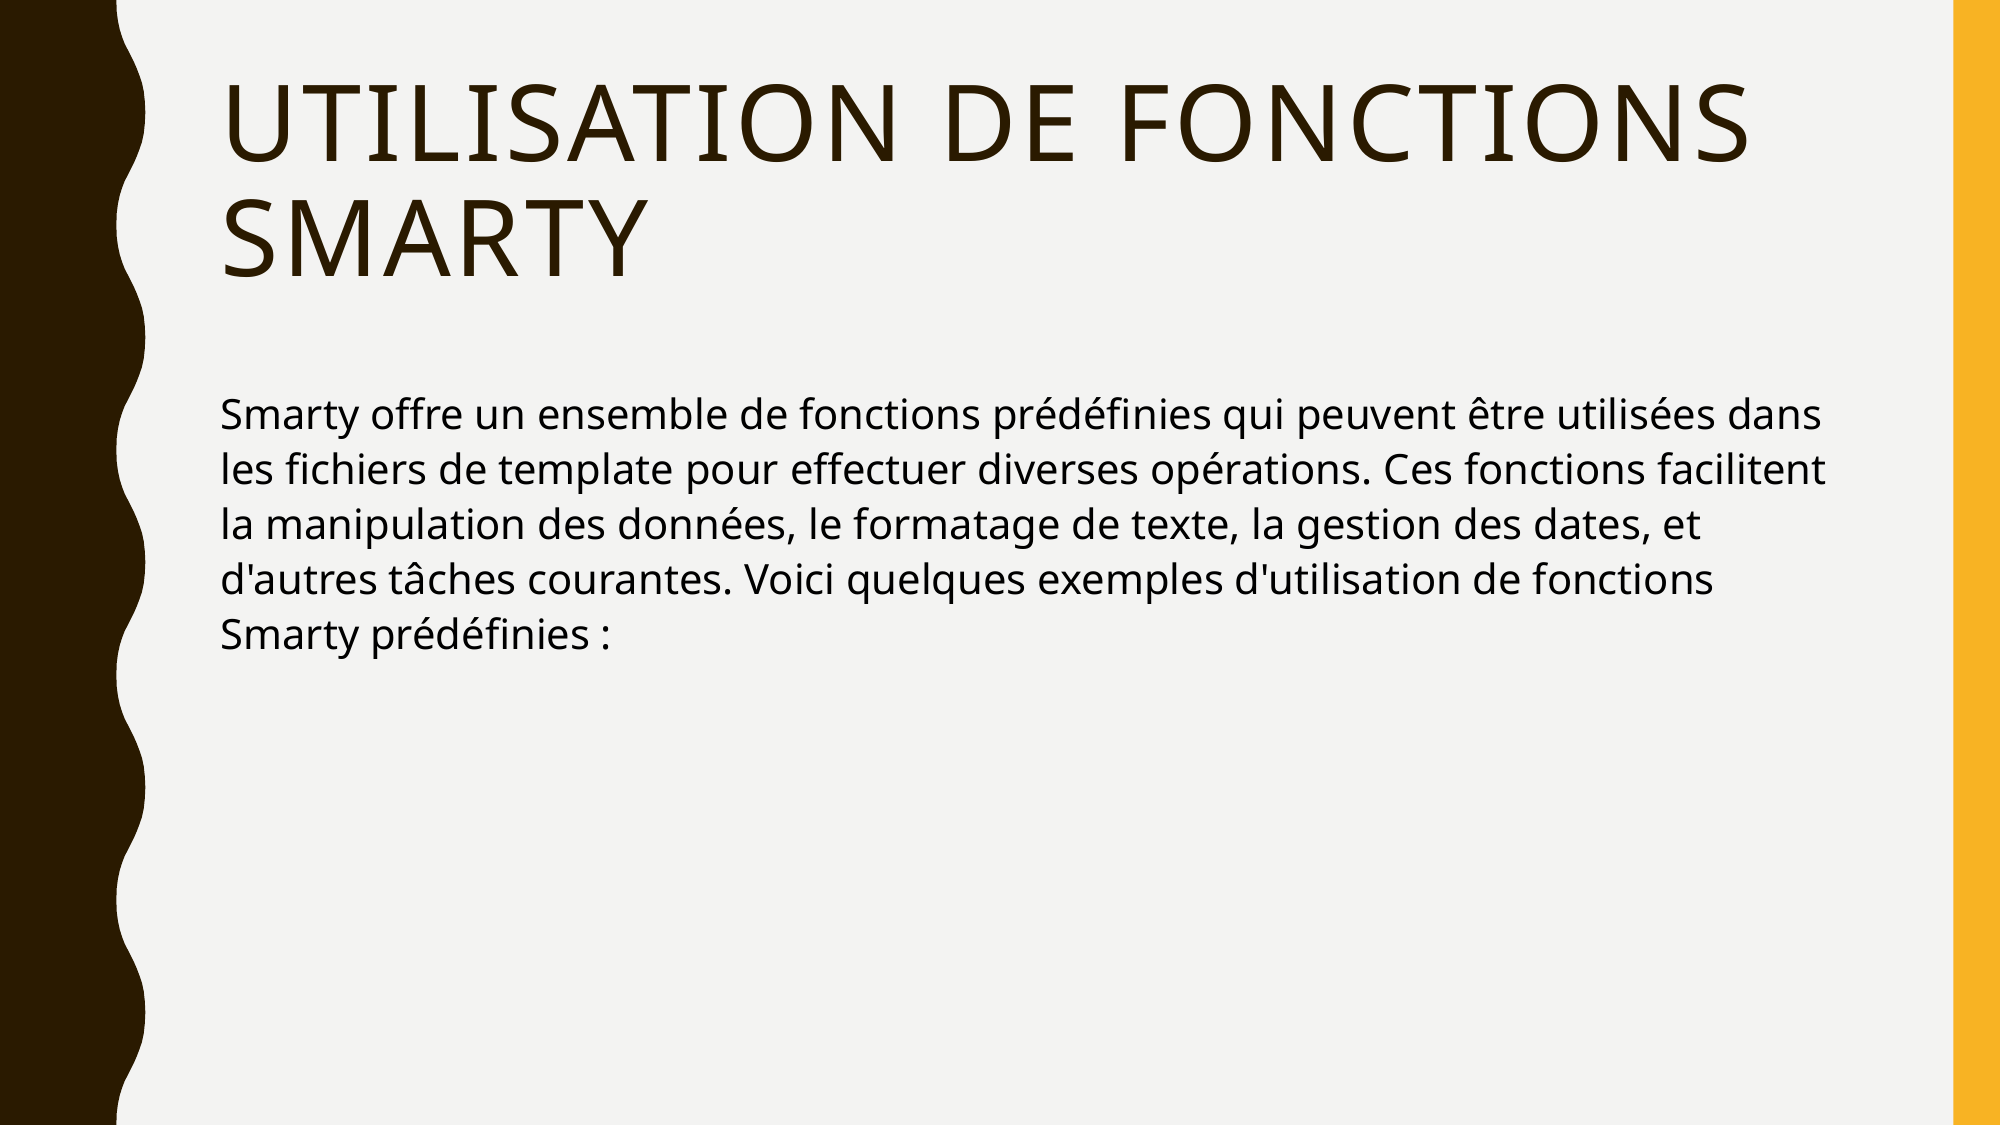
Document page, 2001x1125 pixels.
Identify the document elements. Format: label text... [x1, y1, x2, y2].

list Smarty offre un ensemble de fonctions prédéfinies qui peuvent être utilisées dans les fichiers de template pour effectuer diverses opérations. Ces fonctions facilitent la manipulation des données, le formatage de texte, la gestion des dates, et d'autres tâches courantes. Voici quelques exemples d'utilisation de fonctions Smarty prédéfinies : [205, 375, 1875, 965]
title Utilisation de fonctions smarty [205, 62, 1875, 308]
